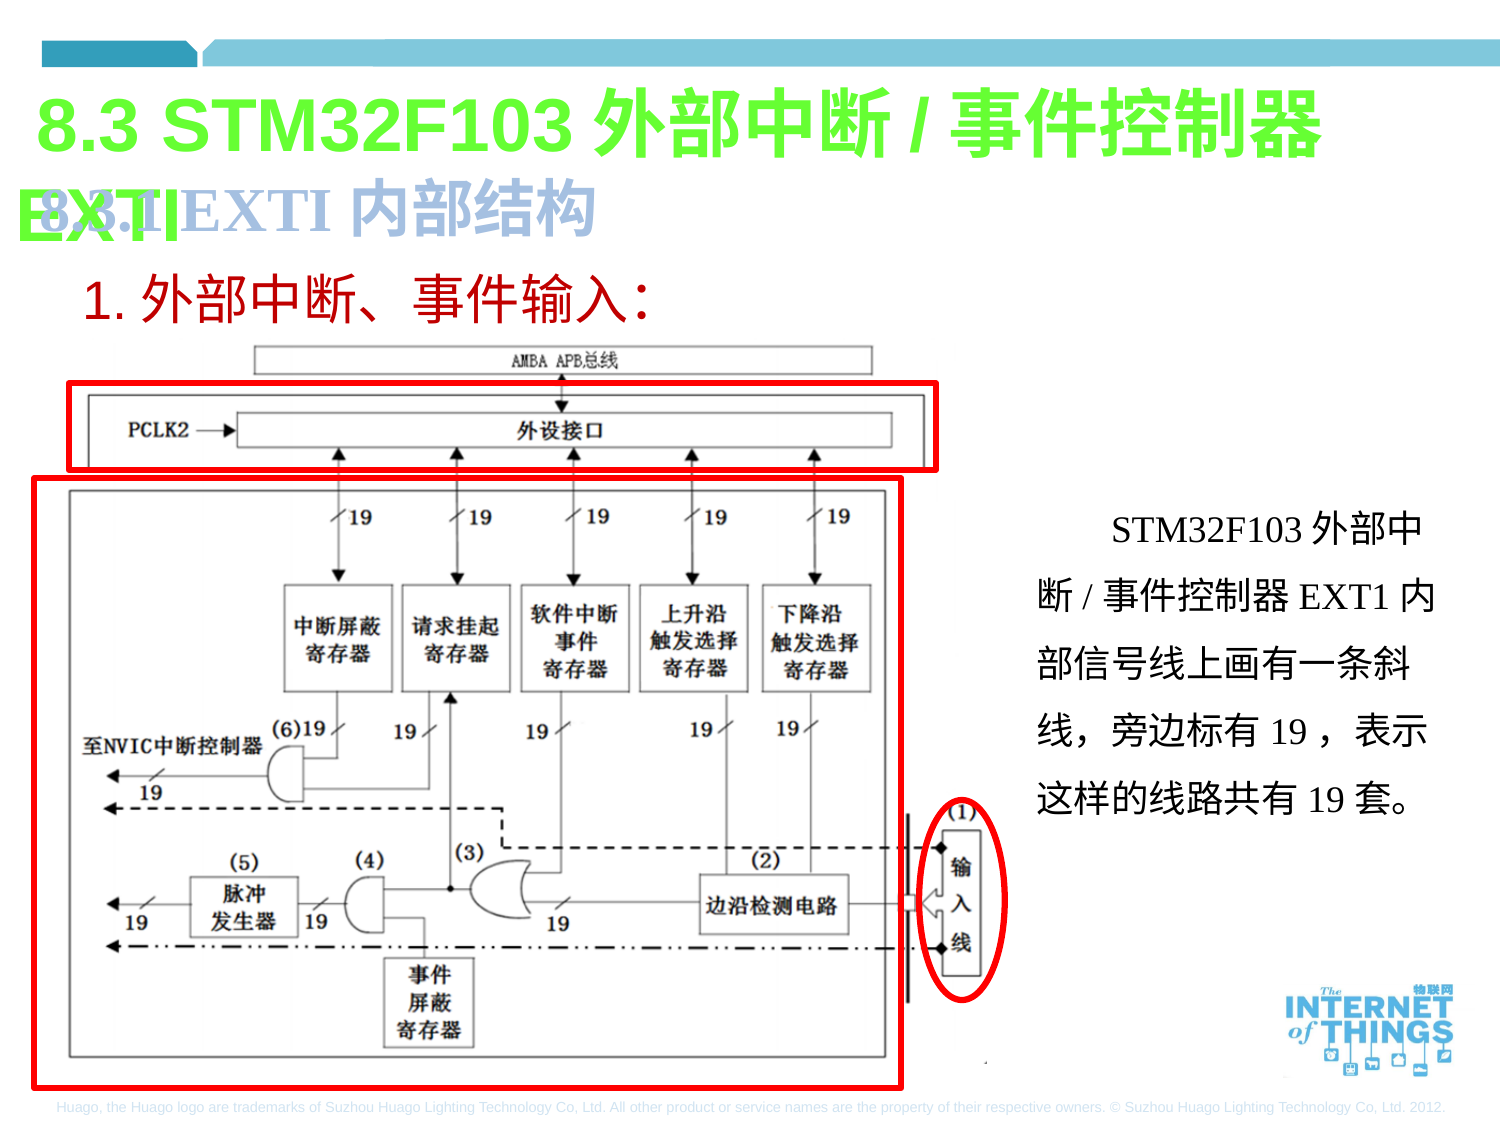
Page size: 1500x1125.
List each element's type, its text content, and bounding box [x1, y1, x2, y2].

text_box 8.3.1 EXTI内部结构 [24, 161, 1250, 252]
text_box STM32F103外部中断/事件控制器EXT1内部信号线上画有一条斜线，旁边标有19，表示这样的线路共有19套。 [1021, 474, 1460, 827]
text_box 1.外部中断、事件输入： [67, 258, 698, 337]
text_box [32, 476, 903, 1090]
picture [60, 338, 987, 1064]
text_box [991, 821, 1007, 979]
text_box 8.3 STM32F103外部中断/事件控制器EXTI [0, 68, 1477, 264]
picture [1283, 984, 1475, 1078]
